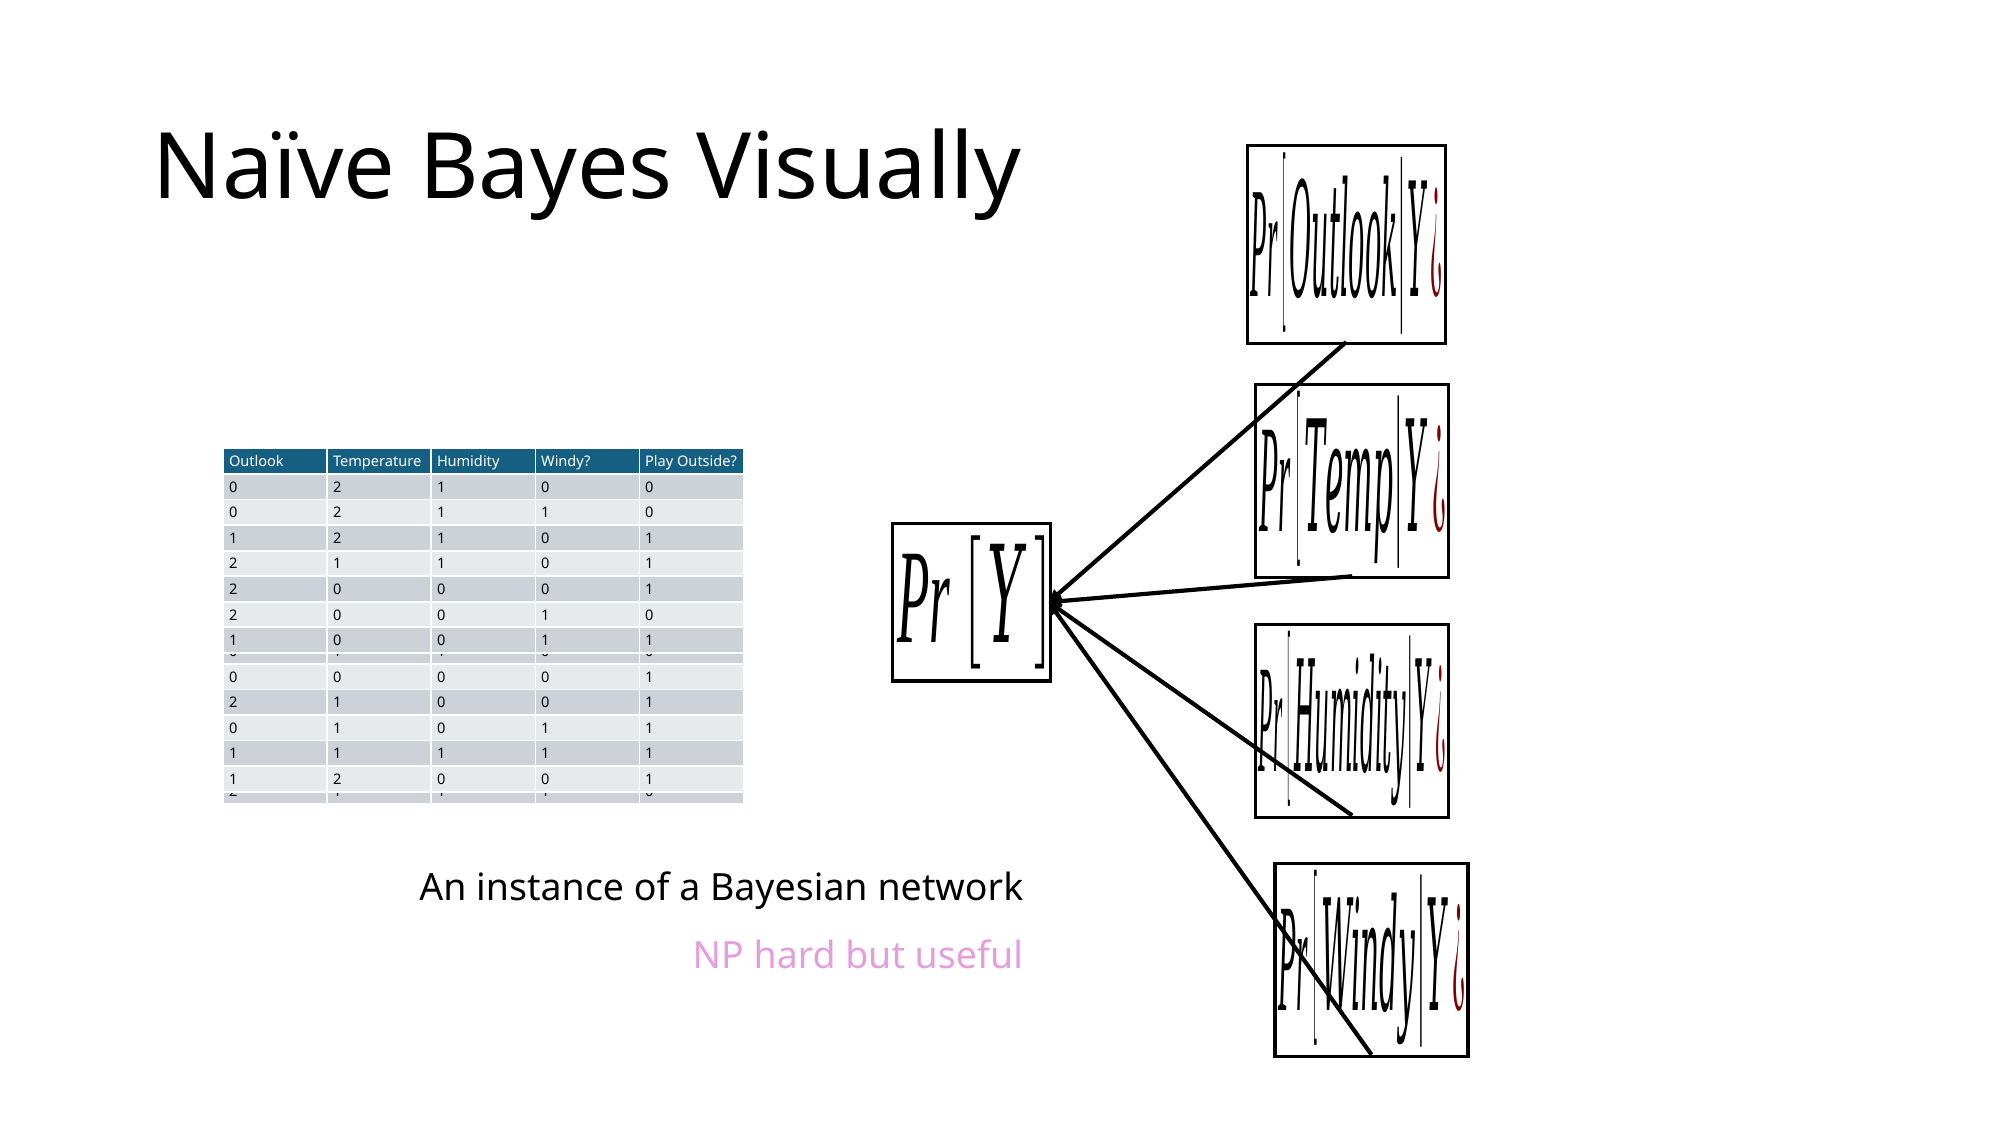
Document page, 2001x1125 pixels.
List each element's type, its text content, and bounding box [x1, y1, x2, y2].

table_cell 0 [328, 577, 430, 601]
table_cell 1 [432, 500, 535, 524]
table_cell 2 [224, 690, 326, 714]
table_cell 1 [224, 741, 326, 765]
table_cell 1 [432, 741, 535, 765]
table_cell 0 [432, 665, 535, 689]
table_cell 0 [640, 793, 743, 803]
table_cell 0 [224, 500, 326, 524]
table_cell 1 [640, 741, 743, 765]
table_cell 0 [328, 628, 430, 652]
table_cell 2 [224, 552, 326, 575]
table_cell 0 [640, 500, 743, 524]
table_cell 0 [536, 475, 639, 499]
table_header Humidity [432, 449, 535, 473]
table_cell 1 [640, 628, 743, 652]
table_cell 0 [432, 767, 535, 791]
table_cell 0 [536, 767, 639, 791]
table_cell 0 [224, 475, 326, 499]
table_cell 0 [640, 654, 743, 663]
table_cell 0 [224, 665, 326, 689]
table_cell 1 [432, 654, 535, 663]
table_cell 0 [536, 526, 639, 550]
table_cell 0 [328, 665, 430, 689]
table_cell 0 [224, 654, 326, 663]
table_cell 0 [536, 654, 639, 663]
table_cell 1 [224, 767, 326, 791]
table_cell 1 [224, 526, 326, 550]
table_cell 0 [432, 603, 535, 626]
table_cell 0 [432, 577, 535, 601]
table_cell 1 [432, 475, 535, 499]
table_header Play Outside? [640, 449, 743, 473]
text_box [1048, 601, 1278, 961]
table_cell 1 [224, 628, 326, 652]
table_cell 1 [640, 526, 743, 550]
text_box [1048, 244, 1250, 480]
table_cell 0 [536, 577, 639, 601]
table_cell 1 [328, 716, 430, 740]
table_cell 1 [536, 628, 639, 652]
text_box An instance of a Bayesian network [404, 855, 1039, 916]
table_cell 1 [536, 793, 639, 803]
table_cell 2 [328, 500, 430, 524]
table_cell 1 [432, 552, 535, 575]
table_cell 2 [328, 475, 430, 499]
table_cell 0 [432, 716, 535, 740]
table_cell 1 [536, 716, 639, 740]
table_cell 2 [224, 793, 326, 803]
table_cell 2 [224, 603, 326, 626]
table_cell 1 [536, 500, 639, 524]
table_cell 2 [224, 577, 326, 601]
table_cell 1 [536, 603, 639, 626]
table_cell 1 [640, 665, 743, 689]
table_cell 0 [640, 475, 743, 499]
table_cell 2 [328, 767, 430, 791]
table_header Outlook [224, 449, 326, 473]
table_cell 1 [640, 577, 743, 601]
table_cell 1 [640, 716, 743, 740]
table_cell 1 [536, 741, 639, 765]
table_cell 1 [328, 690, 430, 714]
table_cell 2 [328, 526, 430, 550]
table_cell 0 [536, 690, 639, 714]
table_cell 0 [432, 628, 535, 652]
table_cell 1 [432, 793, 535, 803]
table_cell 1 [328, 741, 430, 765]
table_header Temperature [328, 449, 430, 473]
table_cell 1 [640, 690, 743, 714]
table_cell 1 [432, 526, 535, 550]
table_cell 1 [640, 552, 743, 575]
table_cell 0 [328, 603, 430, 626]
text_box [1048, 480, 1258, 601]
table_header Windy? [536, 449, 639, 473]
text_box NP hard but useful [678, 923, 1039, 984]
table_cell 1 [328, 654, 430, 663]
table_cell 1 [328, 793, 430, 803]
table_cell 0 [224, 716, 326, 740]
table_cell 0 [536, 665, 639, 689]
title Naïve Bayes Visually [137, 59, 1863, 278]
table_cell 1 [640, 767, 743, 791]
table_cell 1 [328, 552, 430, 575]
table_cell 0 [432, 690, 535, 714]
table_cell 0 [640, 603, 743, 626]
table_cell 0 [536, 552, 639, 575]
